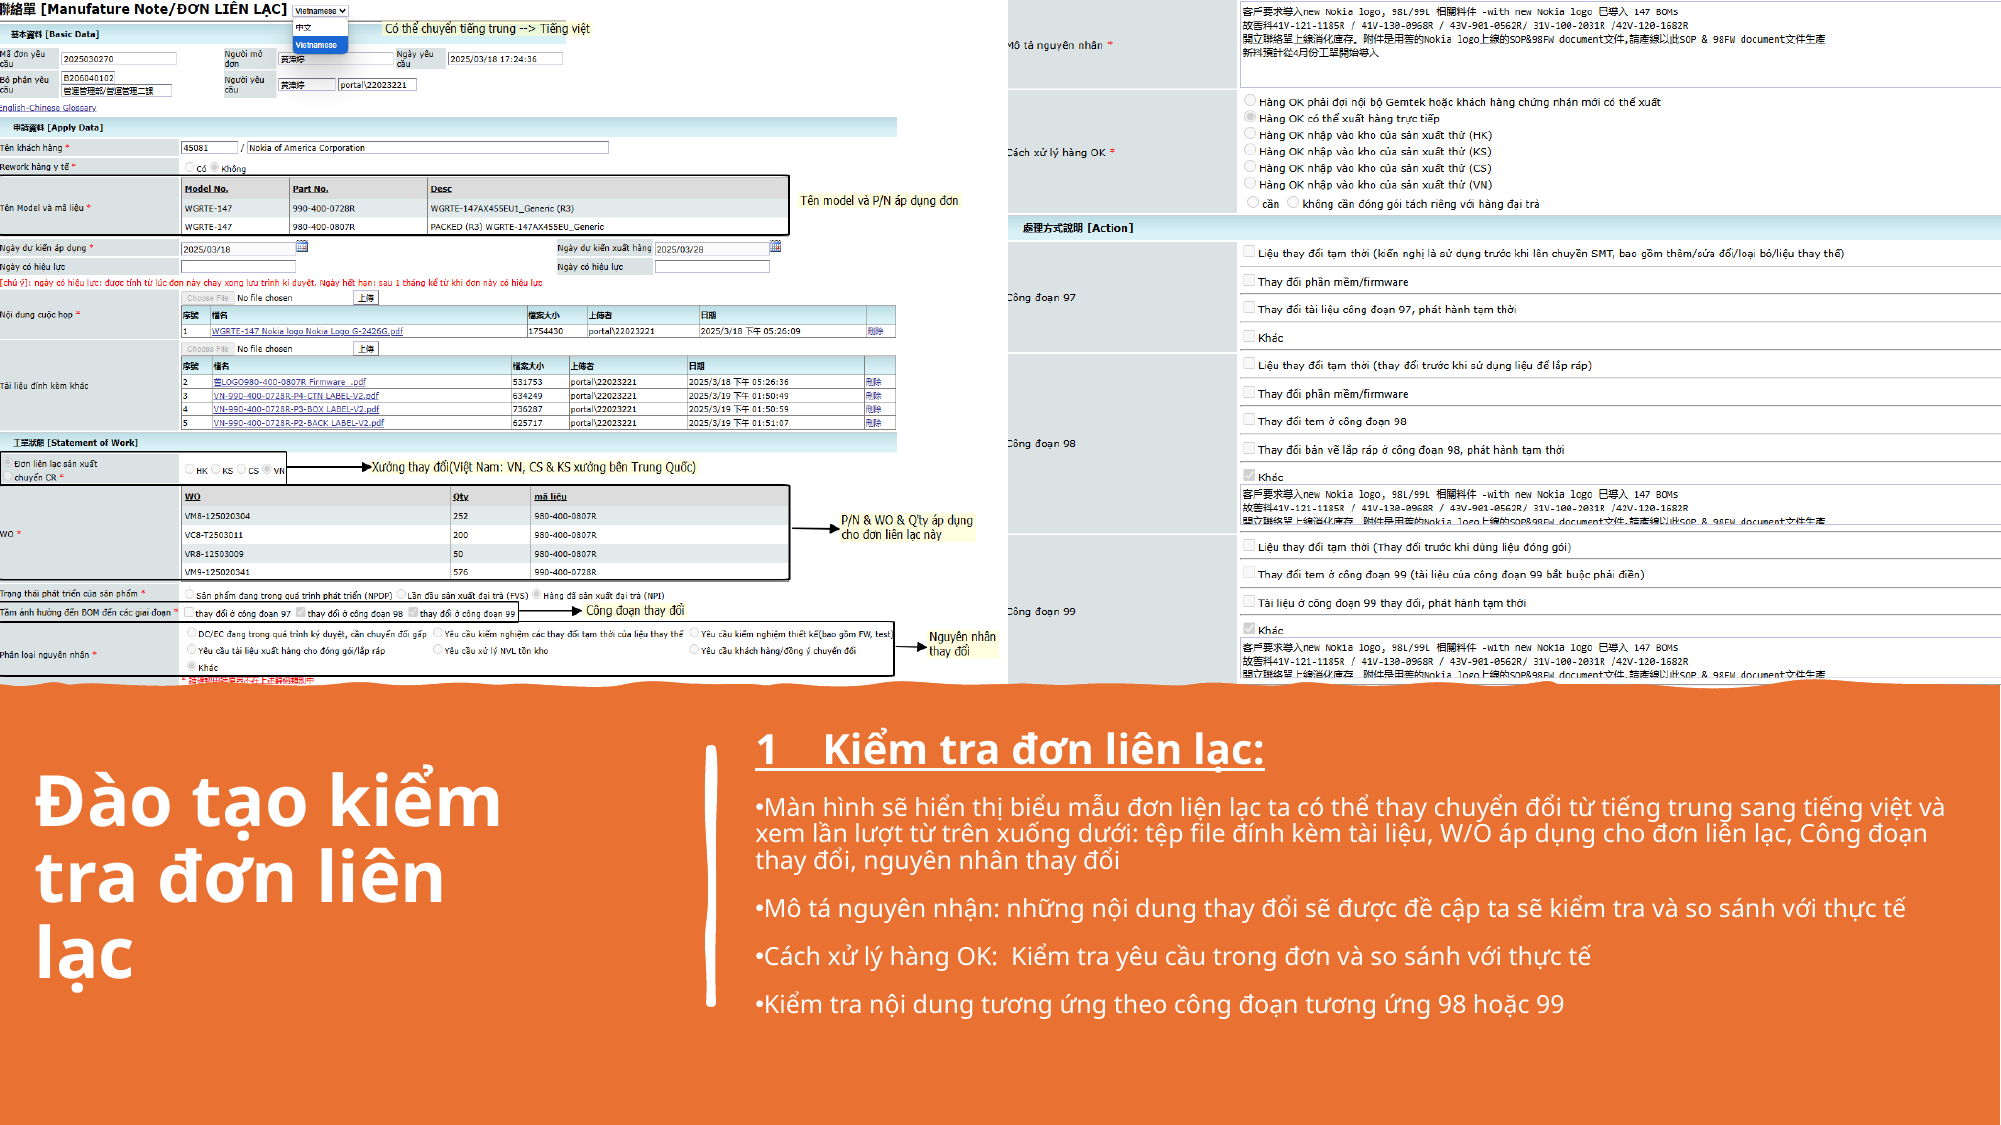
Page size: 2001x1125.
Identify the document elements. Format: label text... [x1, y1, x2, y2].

text_box [0, 688, 2000, 1125]
text_box [706, 746, 716, 1006]
title Đào tạo kiểm tra đơn liên lạc [19, 748, 581, 1011]
picture [0, 0, 2001, 689]
text_box 1 Kiểm tra đơn liên lạc: Màn hình sẽ hiển thị biểu mẫu đơn liện lạc ta có thể thay chuyển đổi từ tiếng trung sang tiếng việt và xem lần lượt từ trên xuống dưới: tệp file đính kèm tài liệu, W/O áp dụng cho đơn liên lạc, Công đoạn thay đổi, nguyên nhân thay đổi Mô tá nguyên nhận: những nội dung thay đổi sẽ được đề cập ta sẽ kiểm tra và so sánh với thực tế Cách xử lý hàng OK: Kiểm tra yêu cầu trong đơn và so sánh với thực tế Kiểm tra nội dung tương ứng theo công đoạn tương ứng 98 hoặc 99 [740, 688, 1981, 1107]
